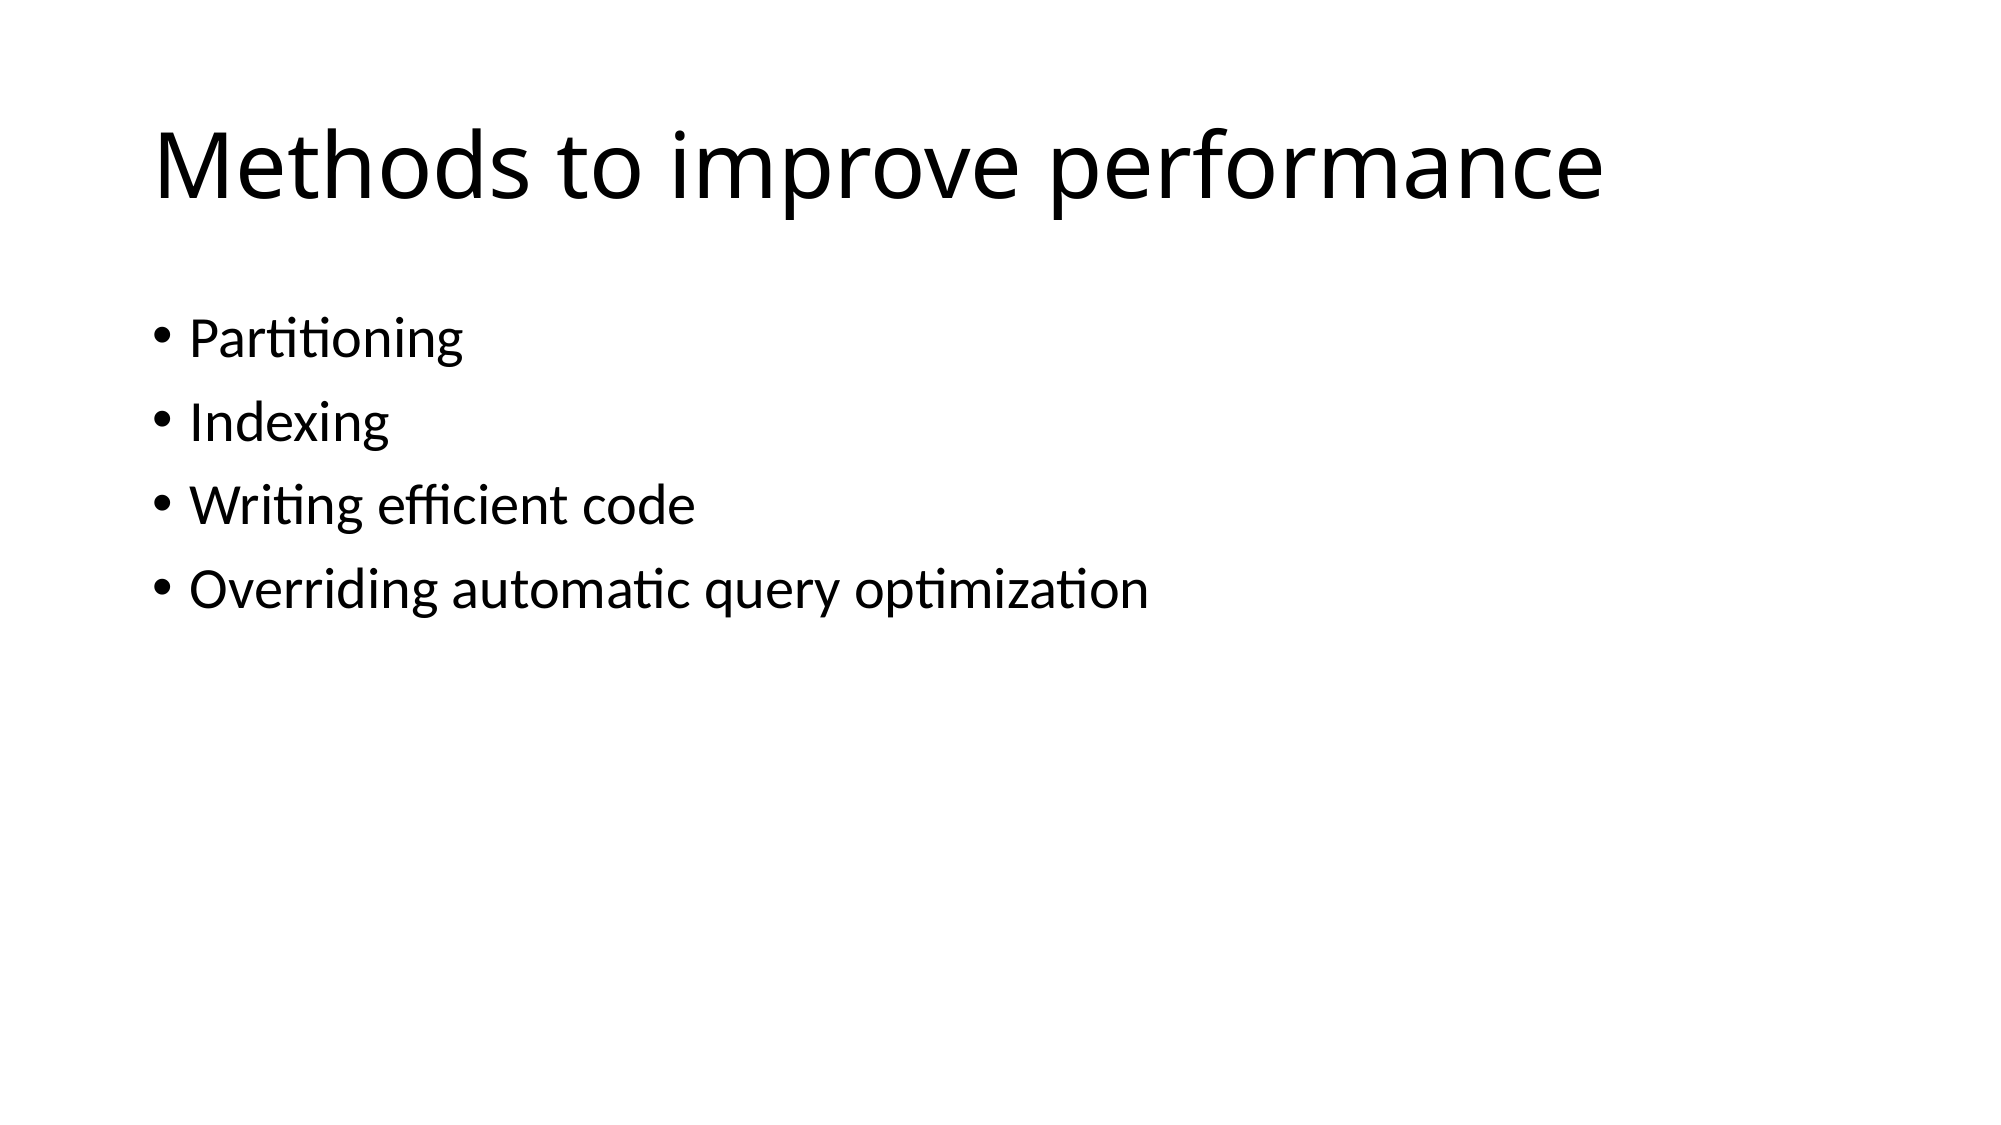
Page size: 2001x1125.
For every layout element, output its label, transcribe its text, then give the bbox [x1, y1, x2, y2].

title Methods to improve performance [137, 59, 1863, 278]
list Partitioning Indexing Writing efficient code Overriding automatic query optimization [137, 299, 1863, 1014]
